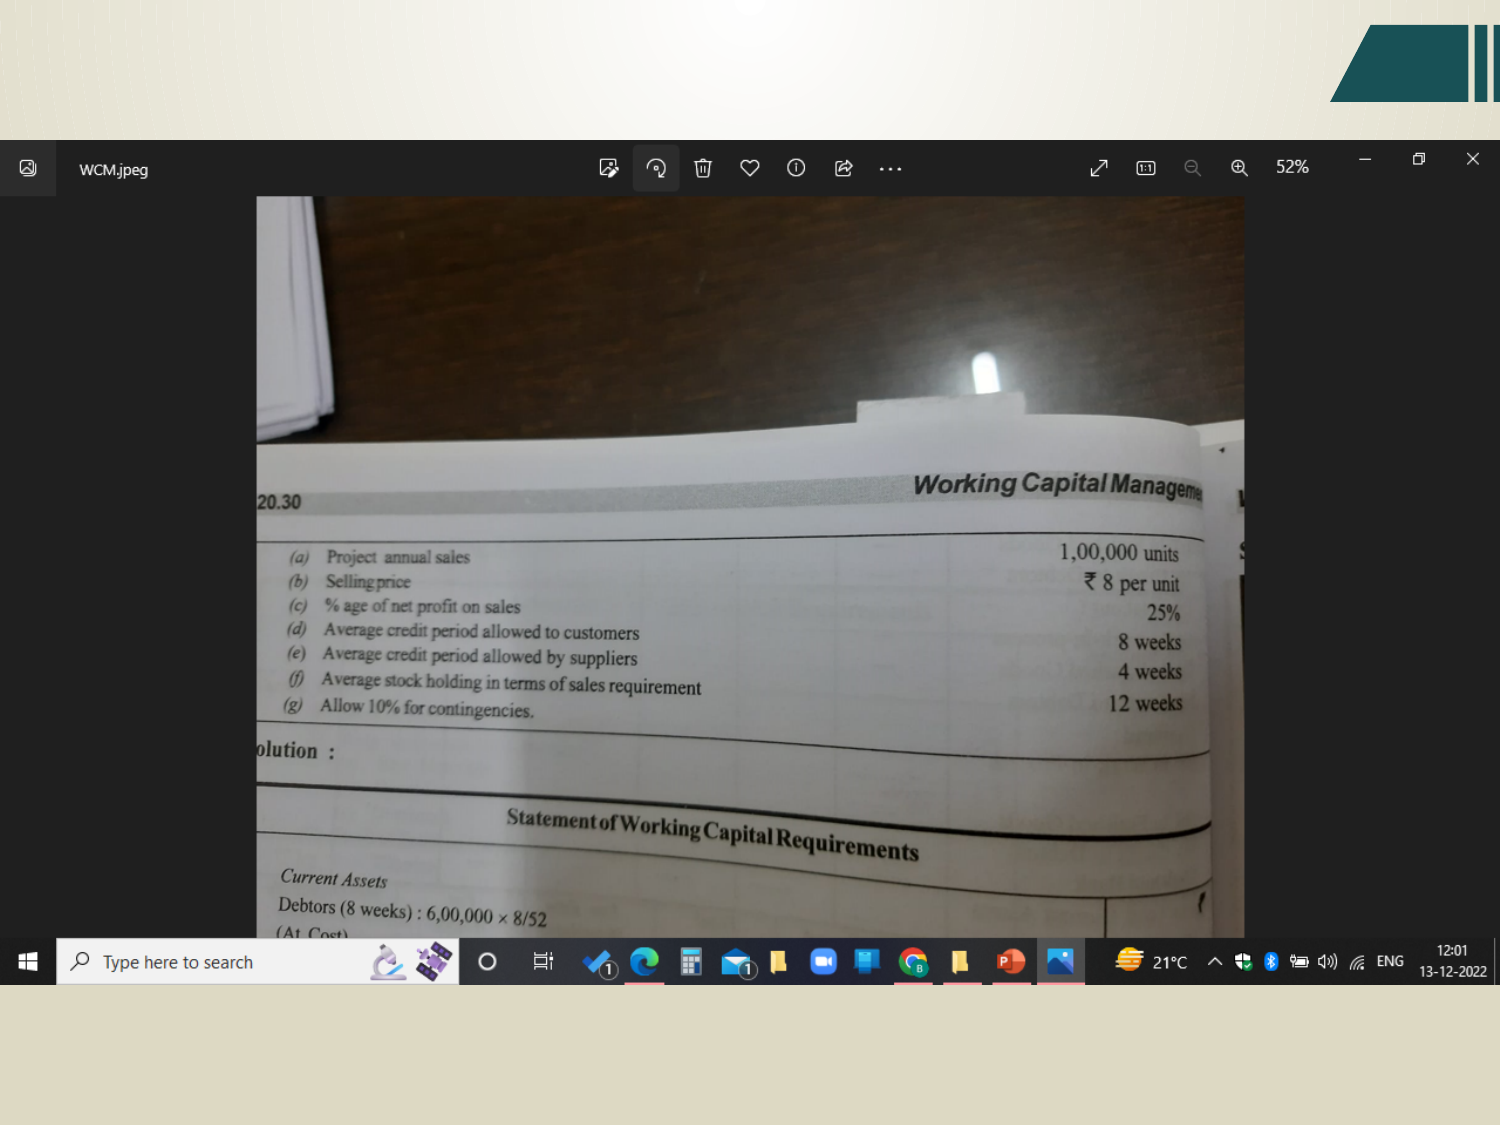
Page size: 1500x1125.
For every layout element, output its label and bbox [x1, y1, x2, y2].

picture [0, 140, 1500, 985]
